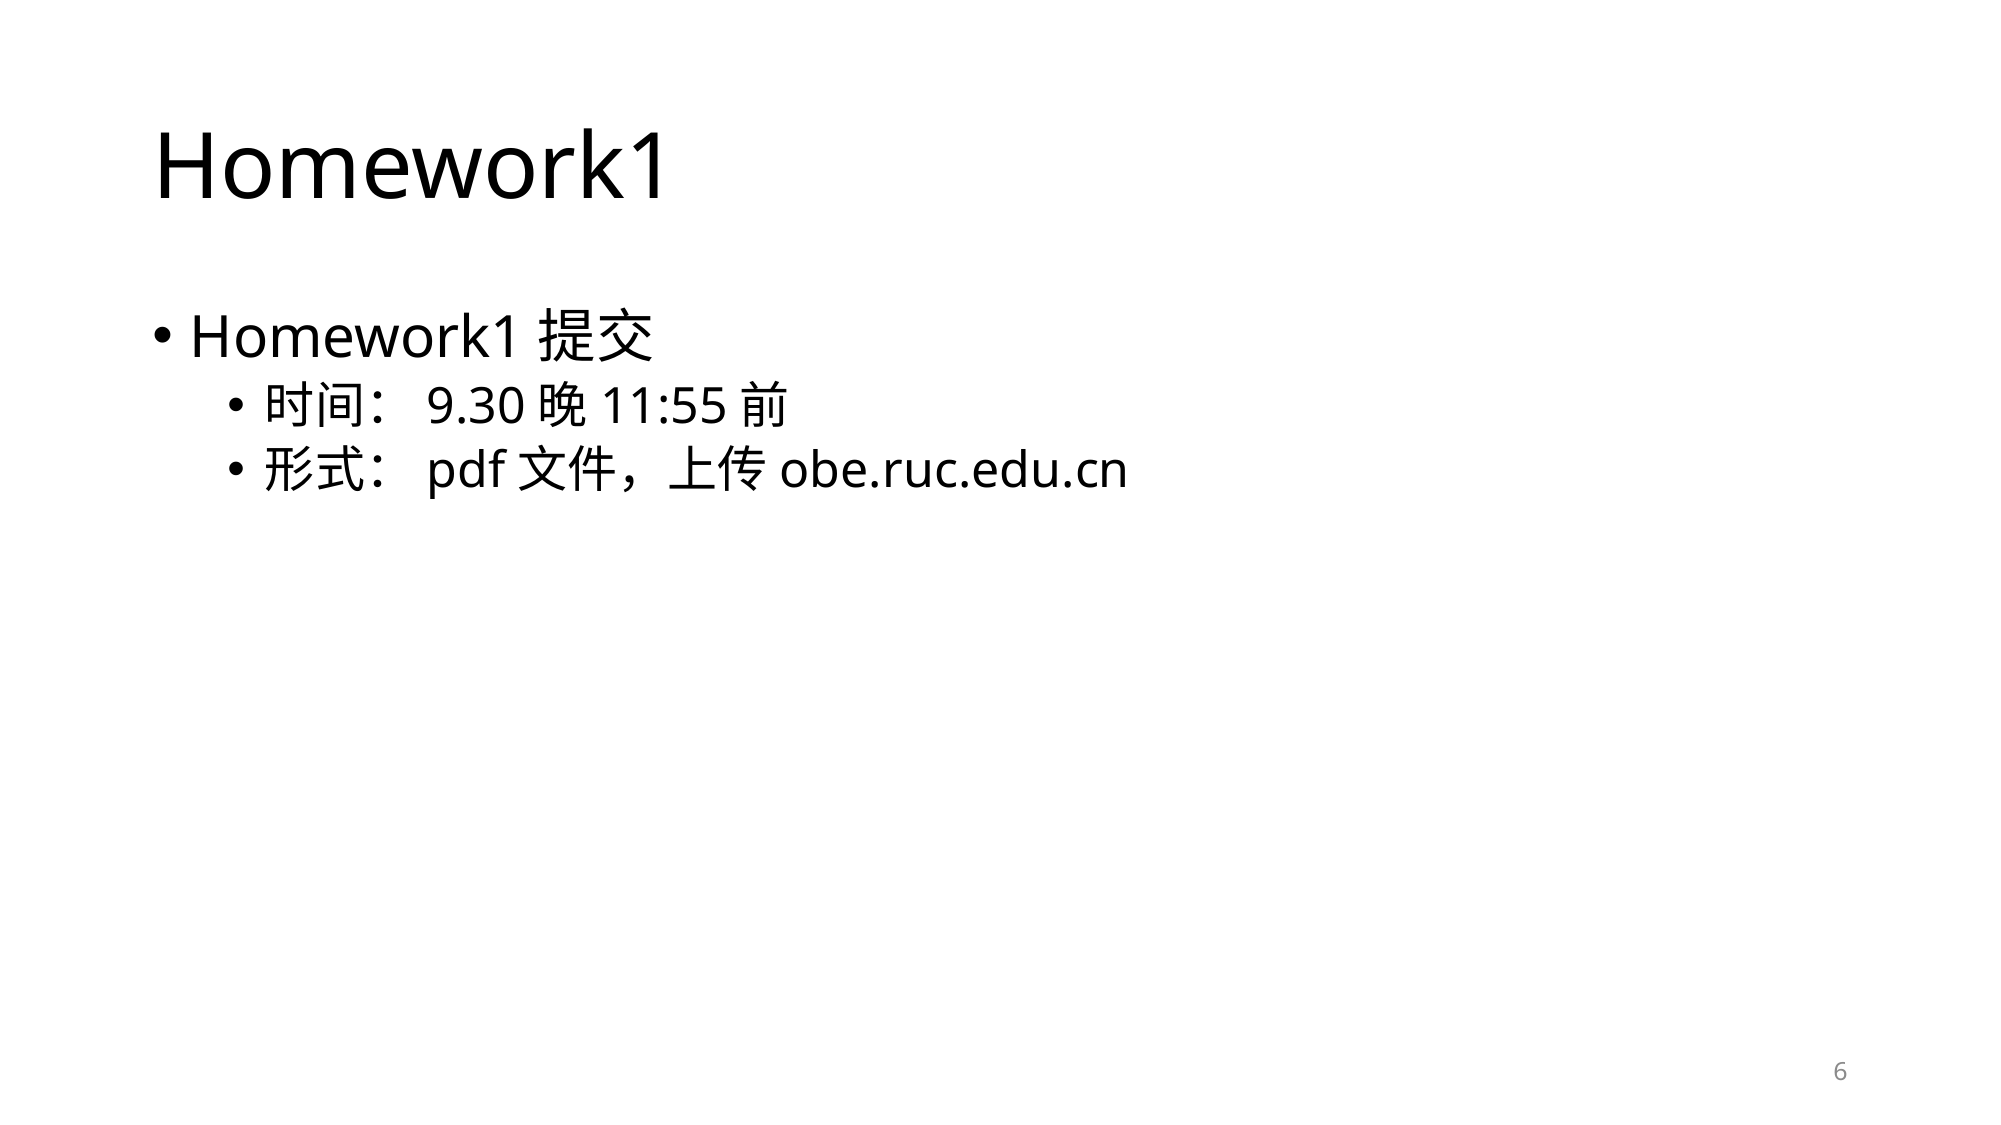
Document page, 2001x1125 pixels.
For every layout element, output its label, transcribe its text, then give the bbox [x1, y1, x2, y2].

title Homework1 [137, 59, 1863, 278]
list Homework1提交 时间：9.30晚11:55前 形式：pdf文件，上传obe.ruc.edu.cn [137, 299, 1863, 1014]
slide_number 6 [1412, 1042, 1863, 1103]
